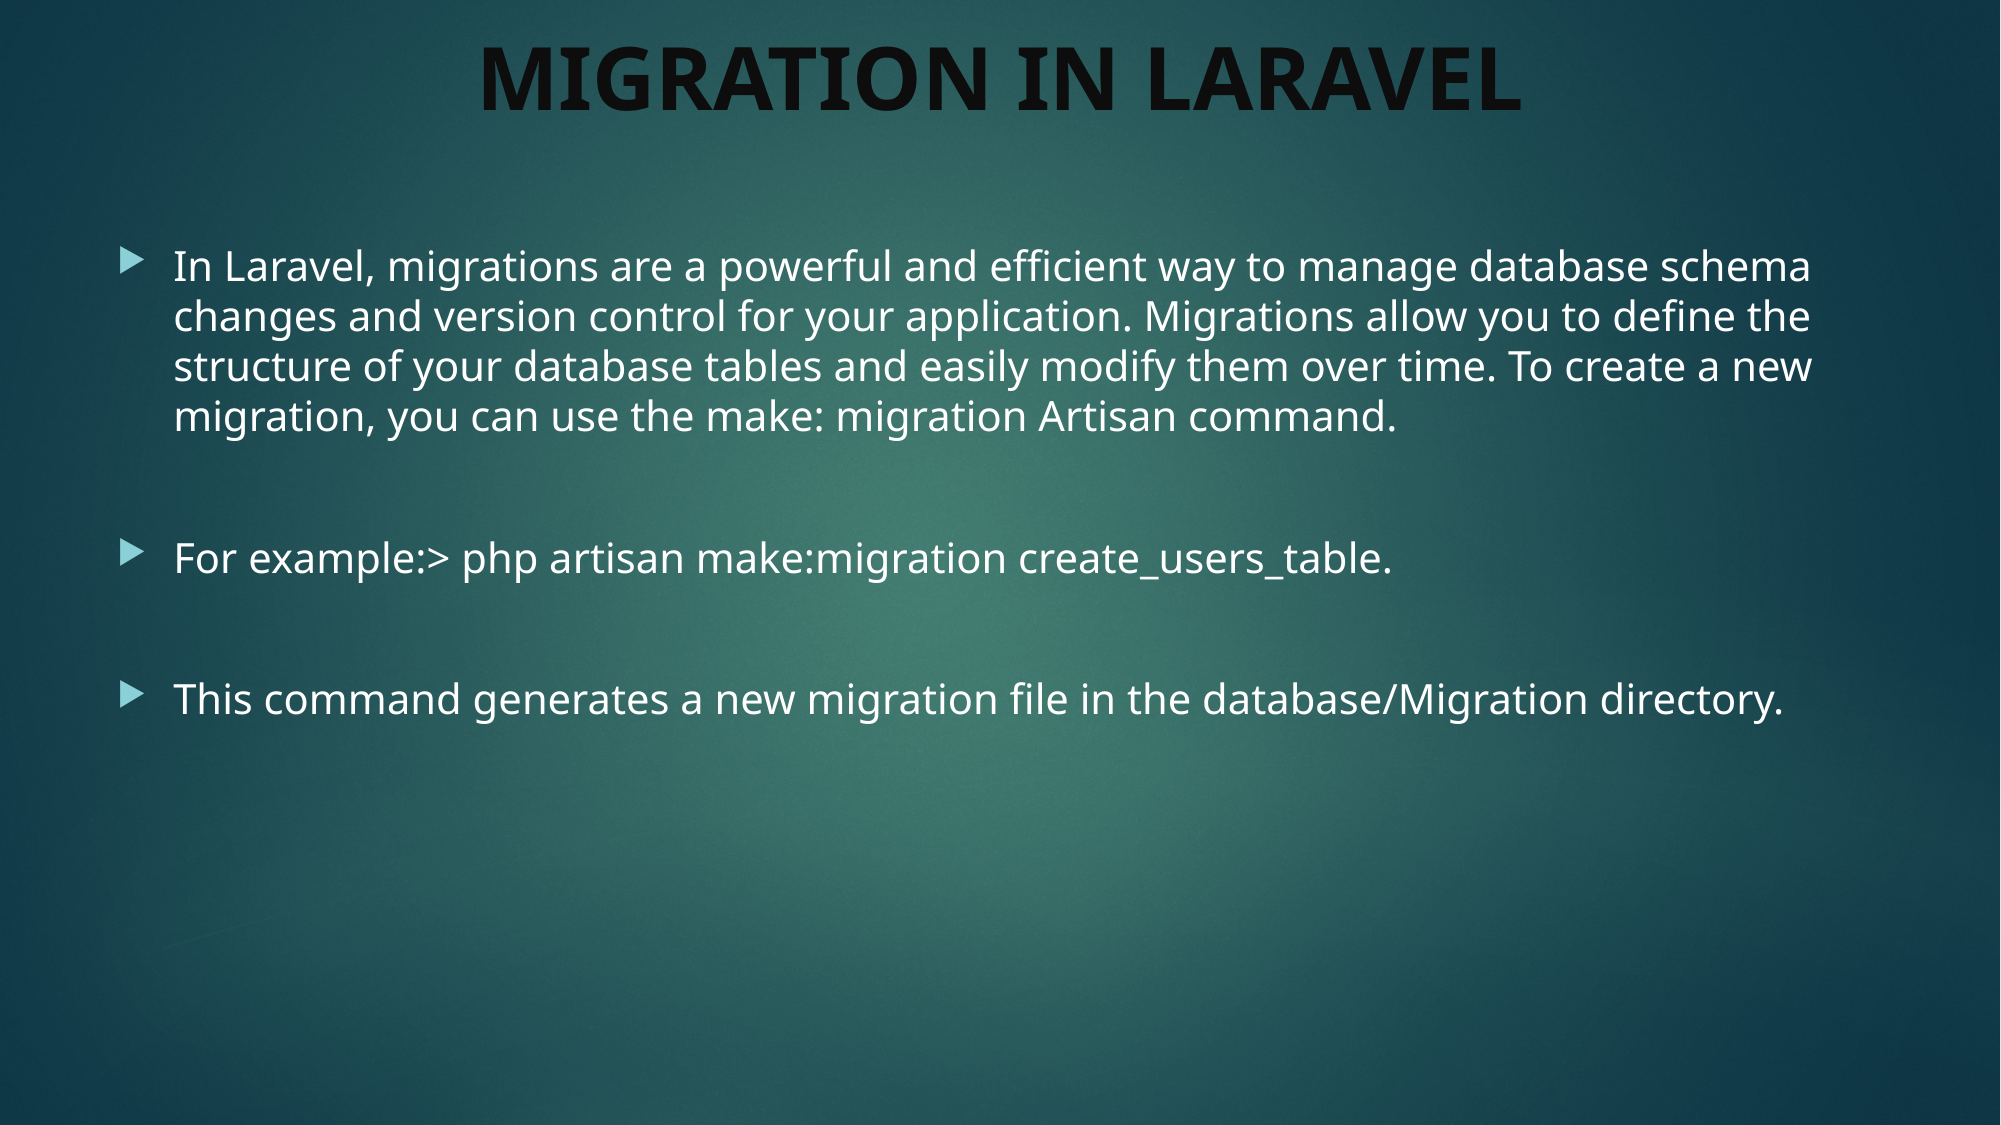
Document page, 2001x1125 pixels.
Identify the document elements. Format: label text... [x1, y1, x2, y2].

list In Laravel, migrations are a powerful and efficient way to manage database schema changes and version control for your application. Migrations allow you to define the structure of your database tables and easily modify them over time. To create a new migration, you can use the make: migration Artisan command. For example:> php artisan make:migration create_users_table. This command generates a new migration file in the database/Migration directory. [102, 232, 1898, 1029]
title MIGRATION IN LARAVEL [137, 14, 1863, 232]
